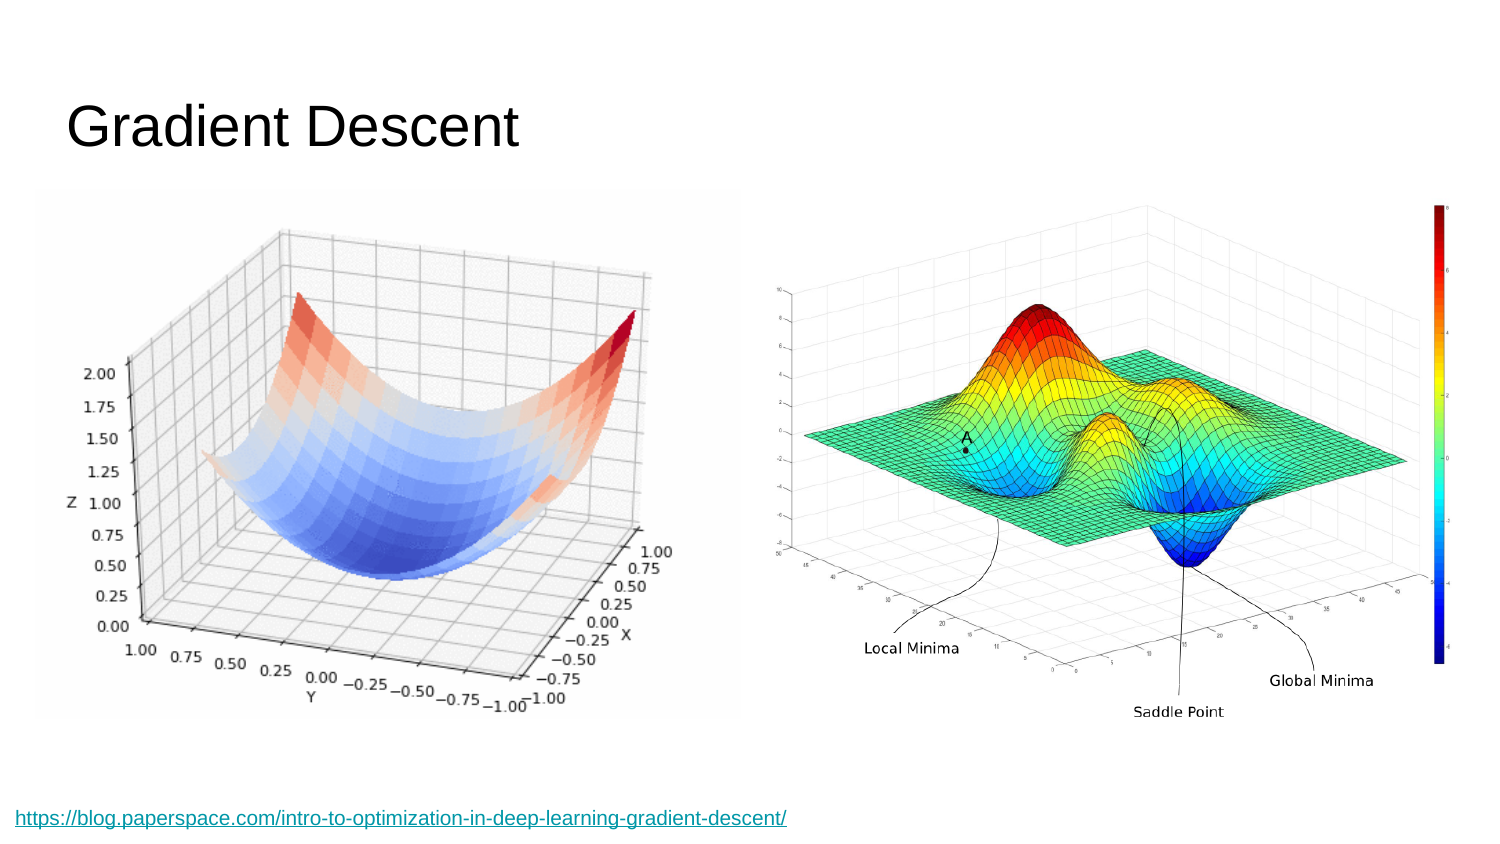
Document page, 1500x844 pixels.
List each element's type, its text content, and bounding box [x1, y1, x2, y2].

title Gradient Descent [51, 72, 1449, 167]
picture [765, 191, 1472, 717]
picture [34, 189, 741, 719]
text_box https://blog.paperspace.com/intro-to-optimization-in-deep-learning-gradient-descent/ [0, 789, 1256, 844]
